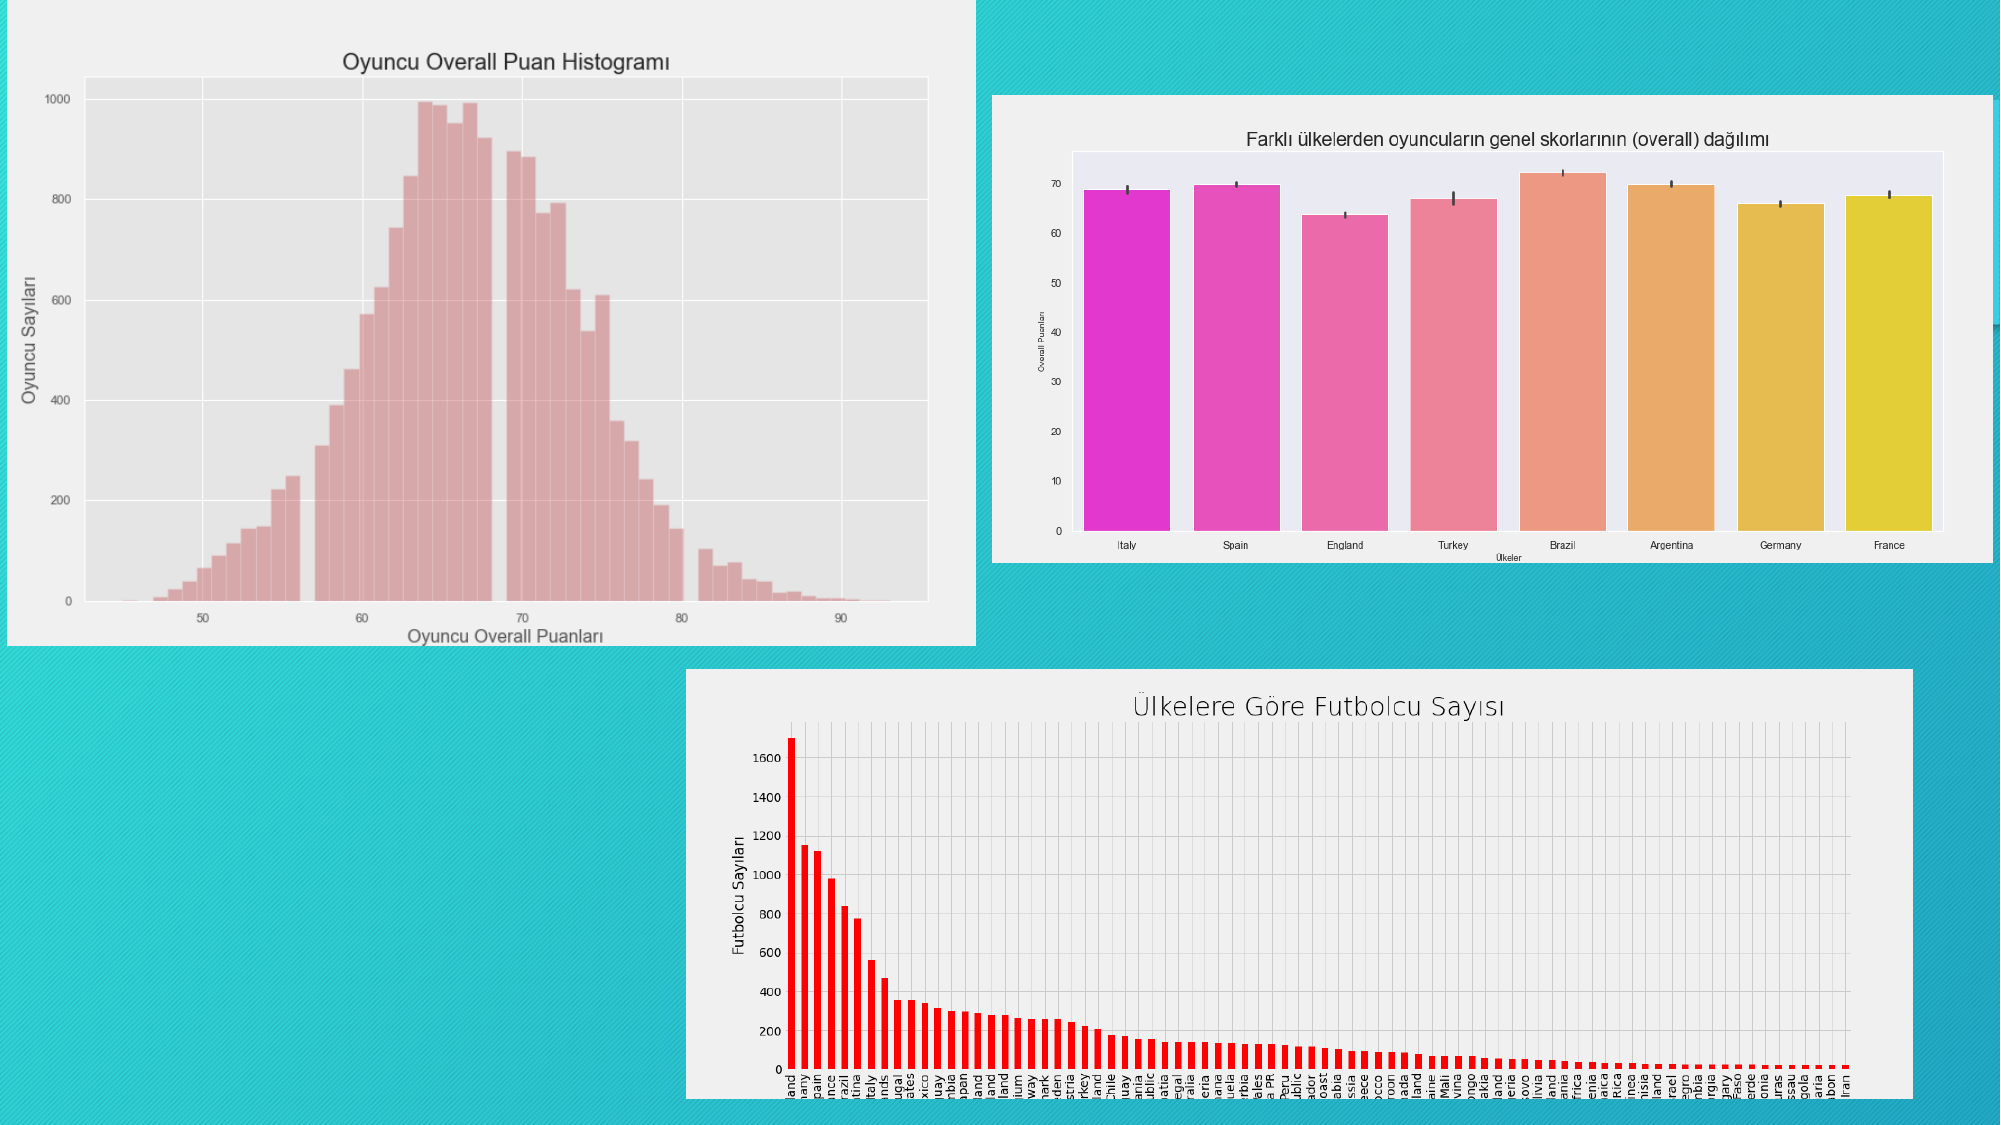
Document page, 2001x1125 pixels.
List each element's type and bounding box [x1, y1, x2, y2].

picture [686, 669, 1914, 1099]
picture [992, 95, 2000, 563]
picture [6, 0, 976, 646]
